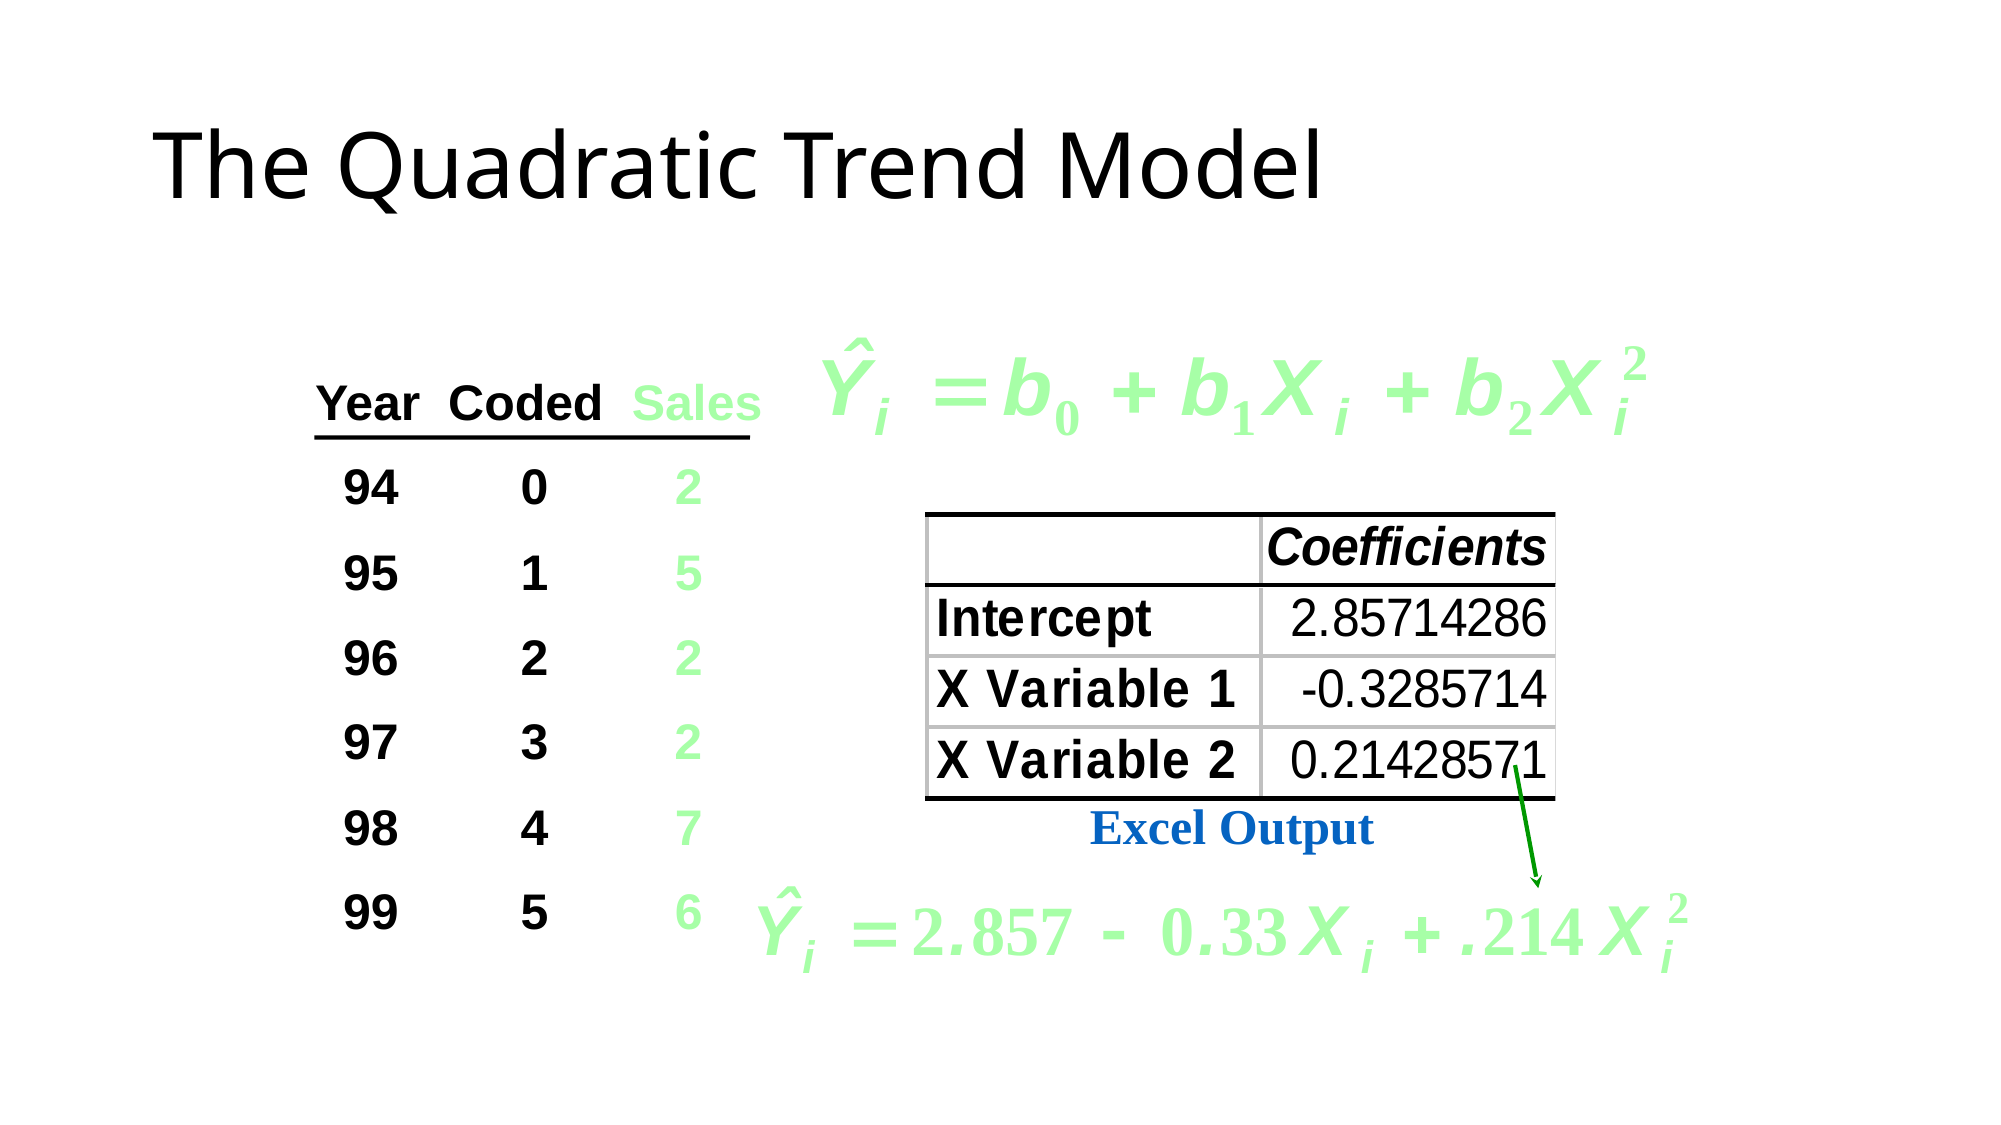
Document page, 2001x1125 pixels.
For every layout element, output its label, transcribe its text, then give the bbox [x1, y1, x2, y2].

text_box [812, 324, 1677, 465]
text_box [749, 874, 1718, 1001]
text_box Year Coded Sales 94 0 2 95 1 5 96 2 2 97 3 2 98 4 7 99 5 6 [300, 362, 825, 948]
title The Quadratic Trend Model [137, 59, 1863, 278]
text_box Excel Output [1074, 805, 1533, 862]
text_box Excel Output [1523, 805, 1537, 862]
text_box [924, 512, 1560, 805]
